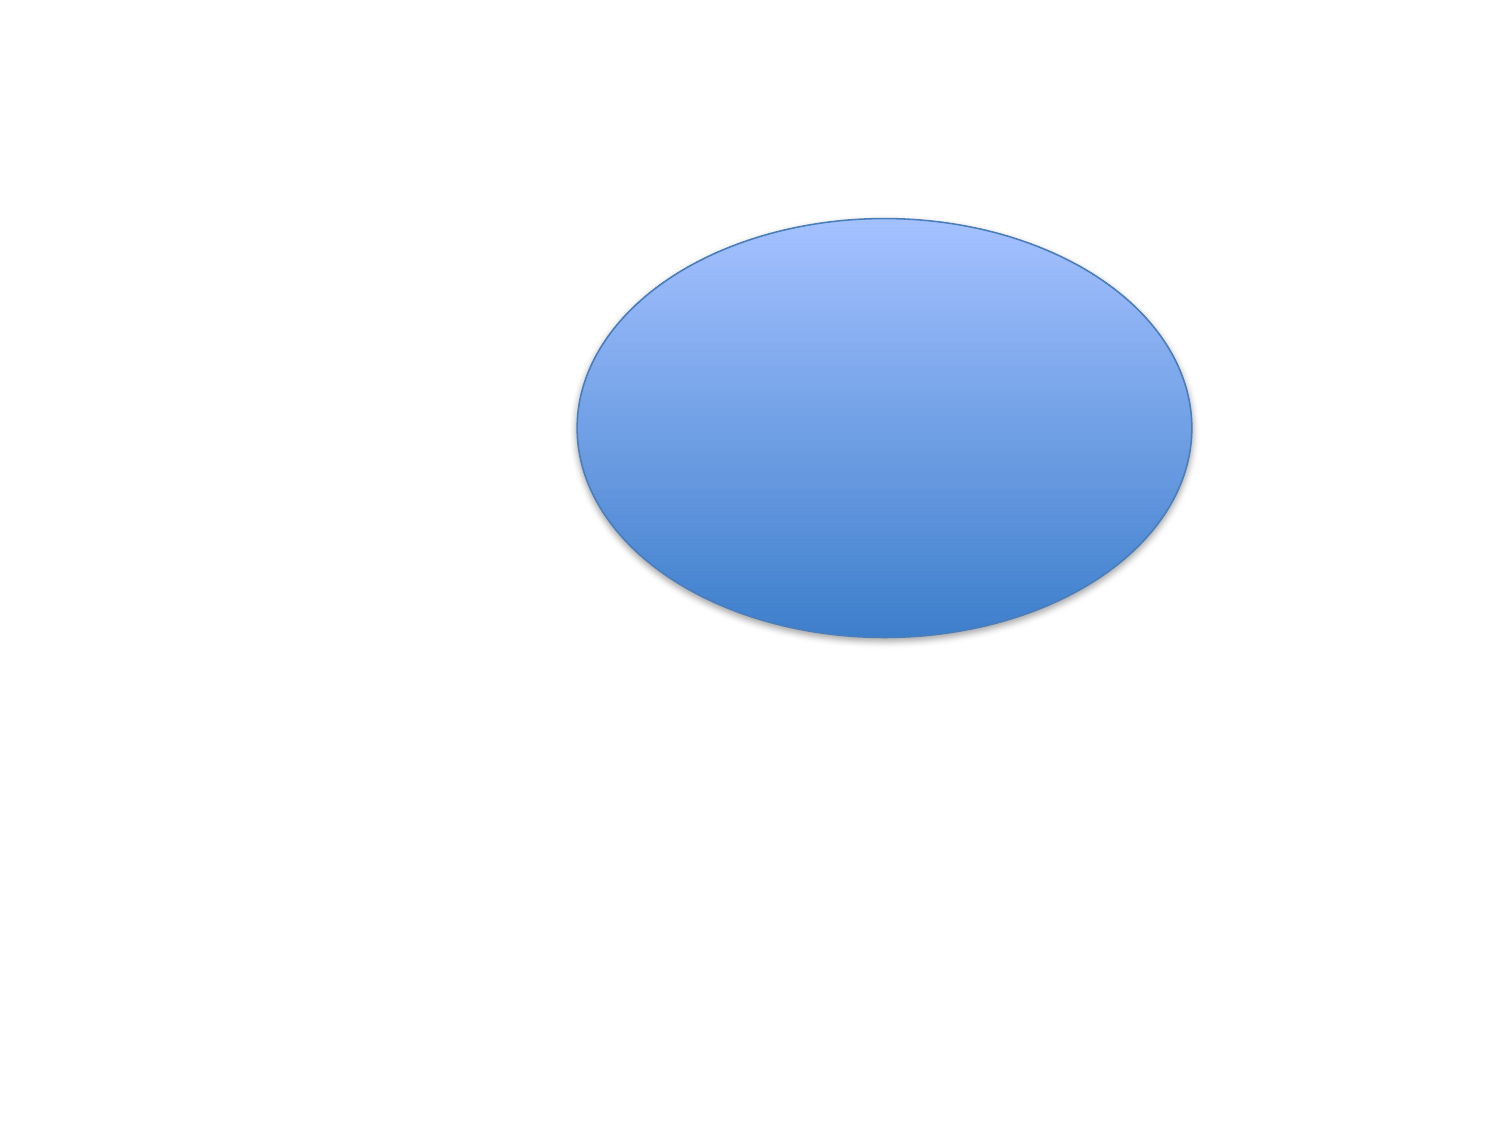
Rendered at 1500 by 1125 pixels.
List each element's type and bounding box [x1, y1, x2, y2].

text_box [576, 217, 1193, 639]
